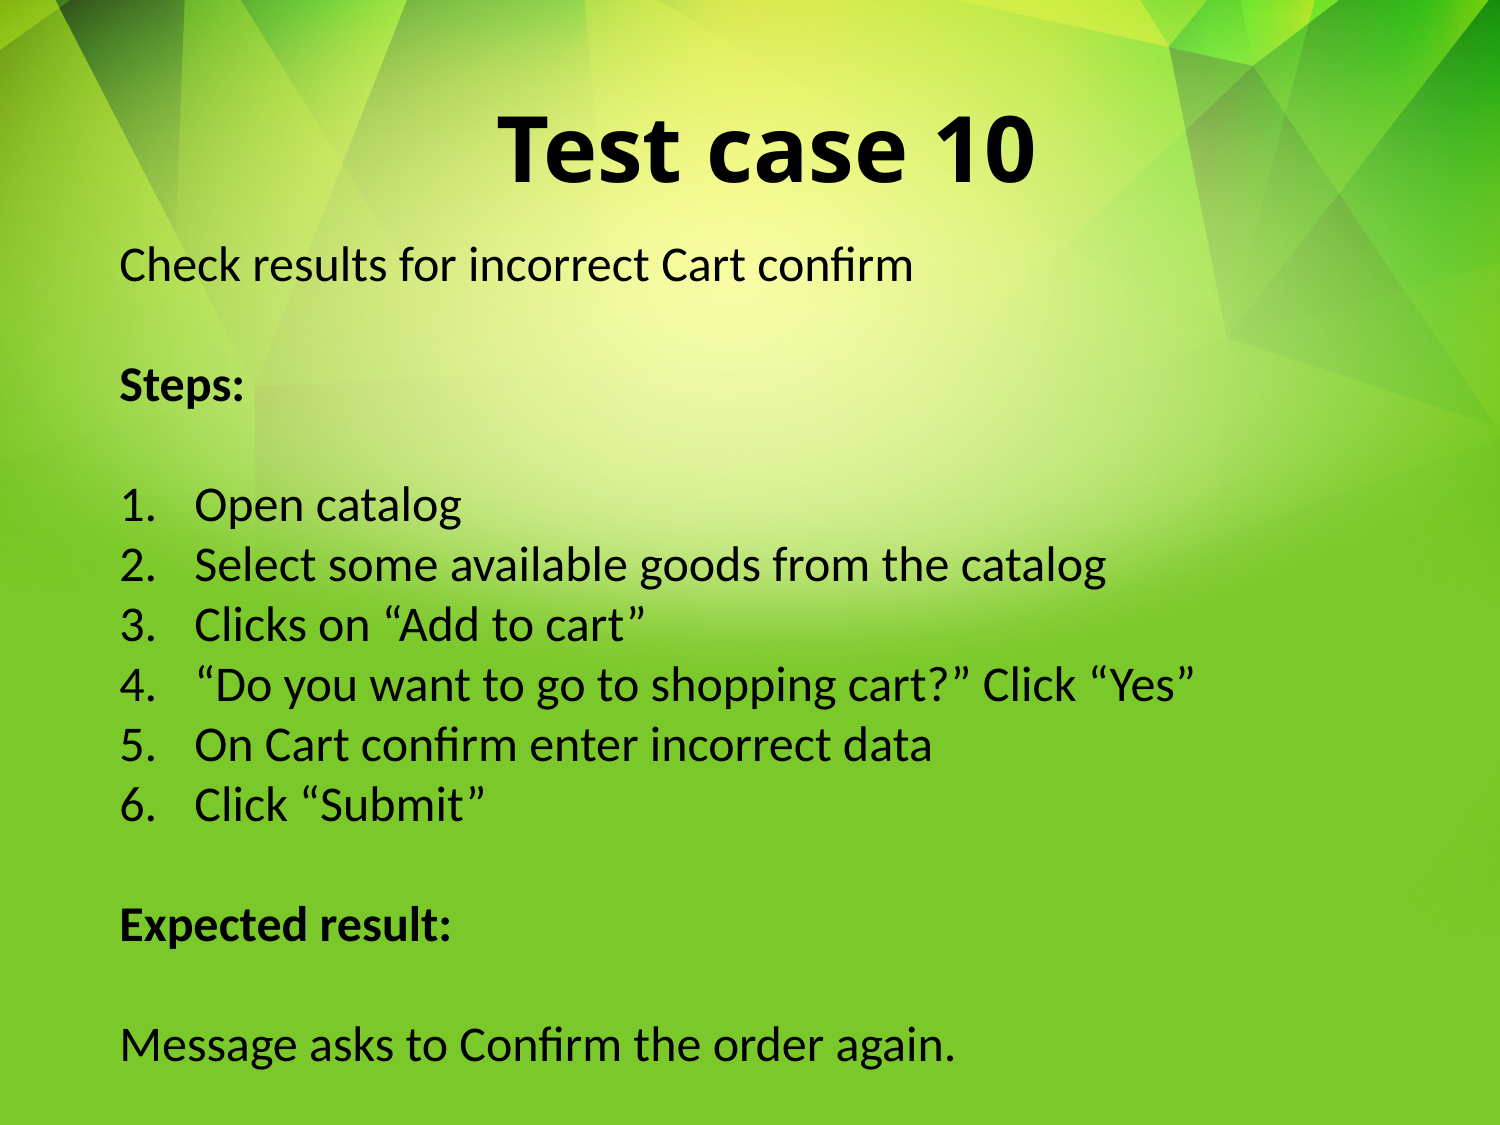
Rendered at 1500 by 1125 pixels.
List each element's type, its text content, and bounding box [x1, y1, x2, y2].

text_box Check results for incorrect Cart confirm Steps: Open catalog Select some available goods from the catalog Clicks on “Add to cart” “Do you want to go to shopping cart?” Click “Yes” On Cart confirm enter incorrect data Click “Submit” Expected result: Message asks to Confirm the order again. [104, 224, 1348, 1080]
picture [0, 0, 1500, 1125]
title Test case 10 [47, 79, 1488, 227]
